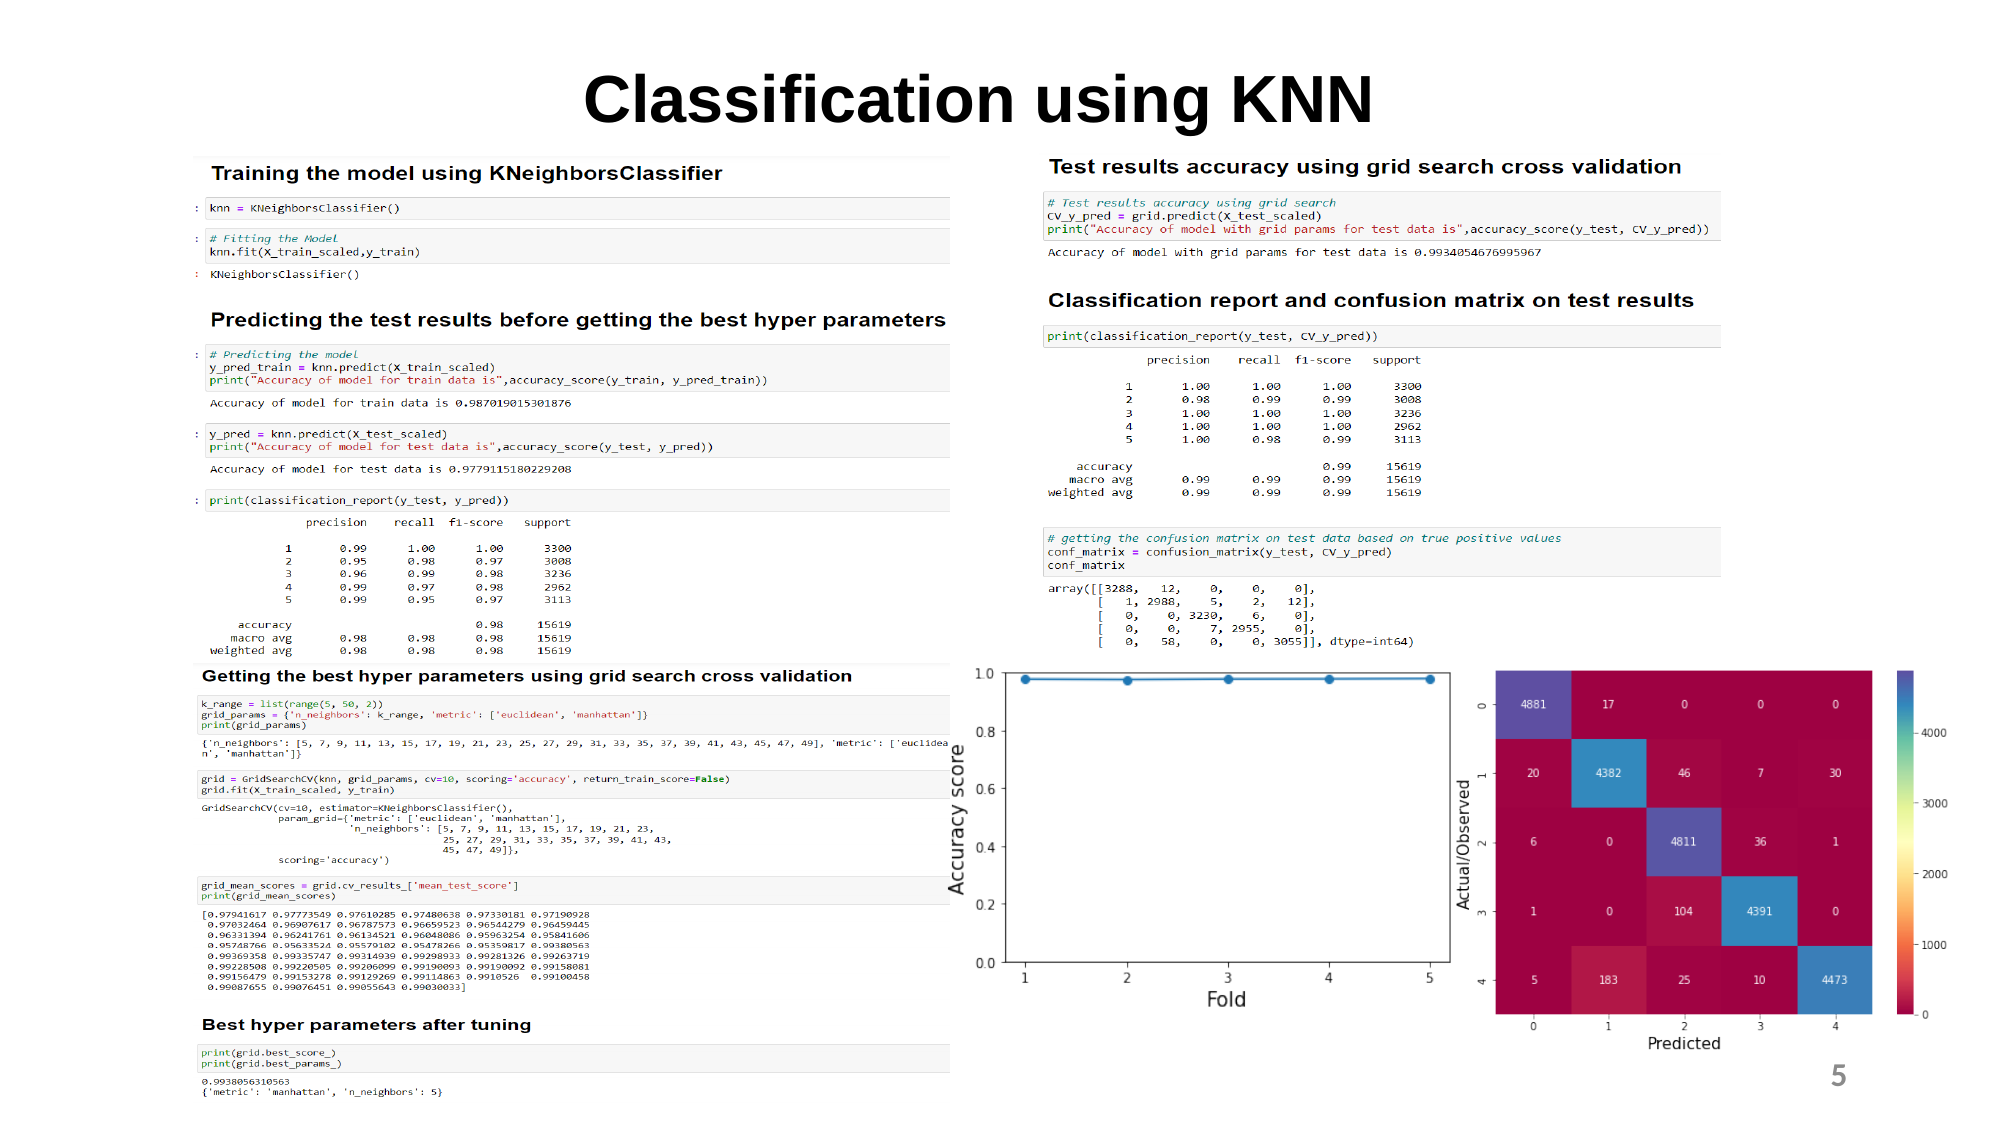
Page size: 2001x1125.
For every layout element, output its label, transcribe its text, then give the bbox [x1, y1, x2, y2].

title Classification using KNN [116, 48, 1842, 154]
picture [1038, 153, 1721, 658]
picture [193, 156, 1955, 1103]
slide_number 5 [1412, 1042, 1863, 1103]
